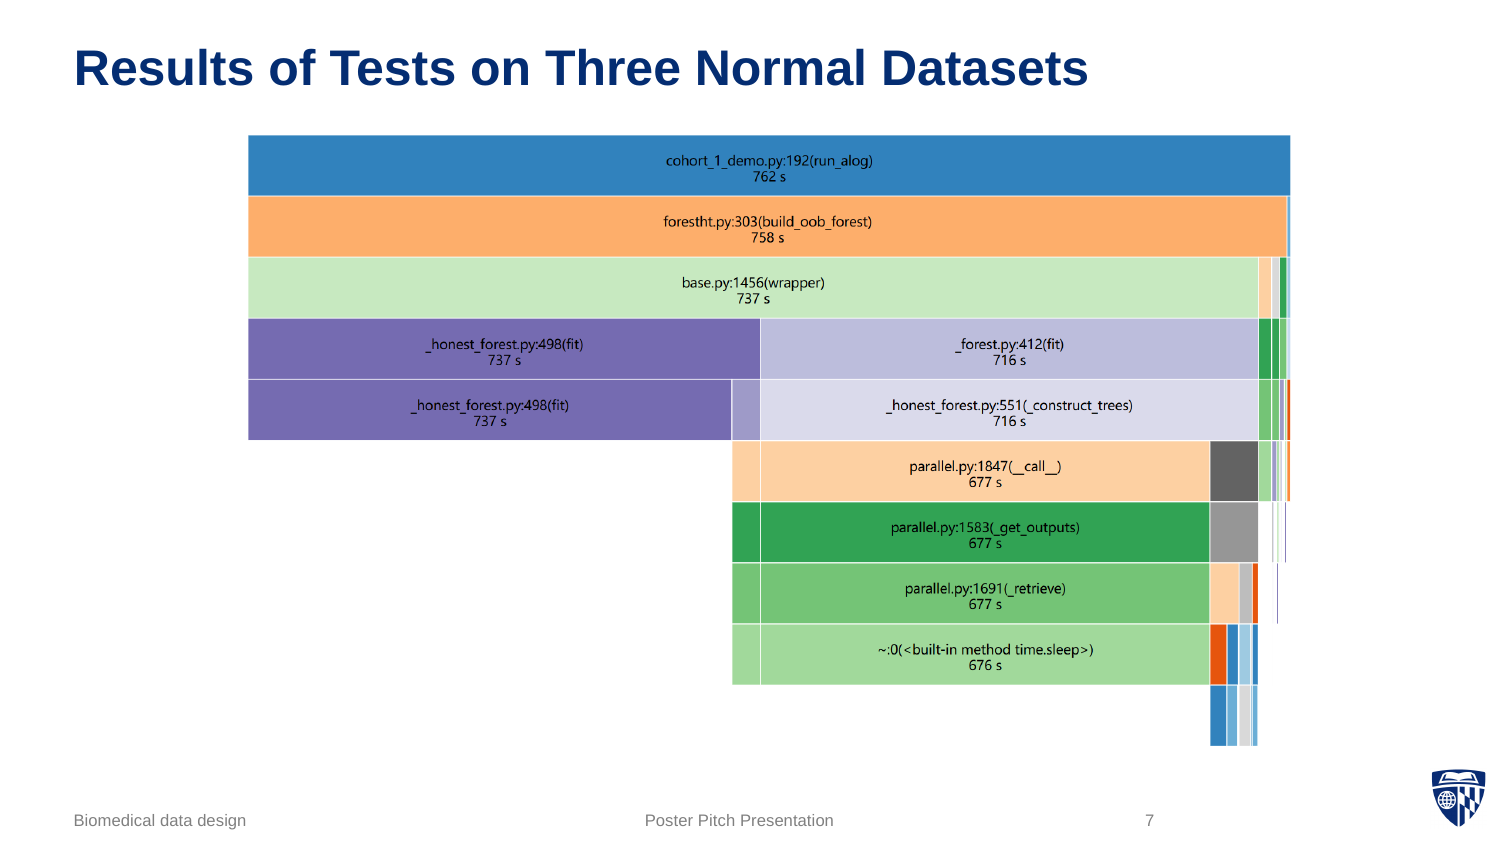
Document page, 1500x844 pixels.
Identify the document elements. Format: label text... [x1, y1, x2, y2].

picture [1430, 768, 1487, 829]
picture [191, 102, 1305, 755]
title Results of Tests on Three Normal Datasets [58, 28, 1438, 104]
